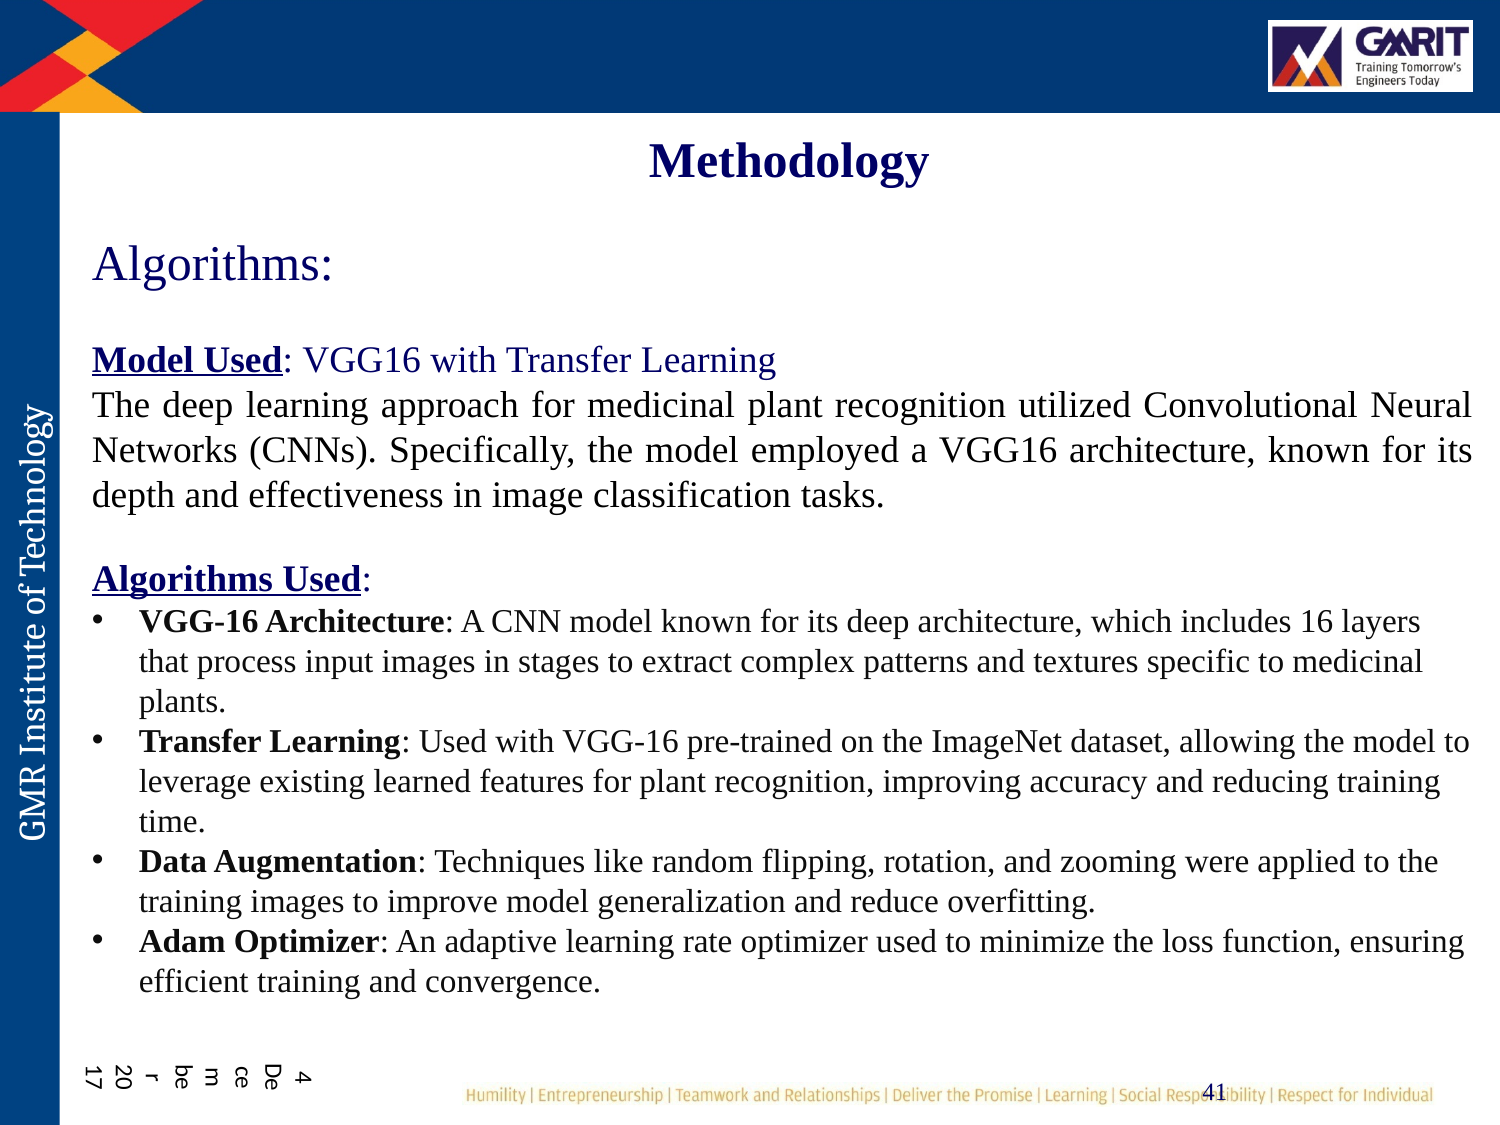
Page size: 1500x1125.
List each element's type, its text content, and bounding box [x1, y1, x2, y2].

picture [462, 1082, 1187, 1107]
slide_number 41 [1187, 1068, 1500, 1120]
text_box Model Used: VGG16 with Transfer Learning The deep learning approach for medicinal plant recognition utilized Convolutional Neural Networks (CNNs). Specifically, the model employed a VGG16 architecture, known for its depth and effectiveness in image classification tasks. Algorithms Used: VGG-16 Architecture: A CNN model known for its deep architecture, which includes 16 layers that process input images in stages to extract complex patterns and textures specific to medicinal plants. Transfer Learning: Used with VGG-16 pre-trained on the ImageNet dataset, allowing the model to leverage existing learned features for plant recognition, improving accuracy and reducing training time. Data Augmentation: Techniques like random flipping, rotation, and zooming were applied to the training images to improve model generalization and reduce overfitting. Adam Optimizer: An adaptive learning rate optimizer used to minimize the loss function, ensuring efficient training and convergence. [77, 327, 1490, 1052]
picture [0, 0, 1500, 113]
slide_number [73, 1044, 331, 1107]
text_box Algorithms: [77, 223, 665, 299]
text_box Methodology [633, 119, 970, 195]
